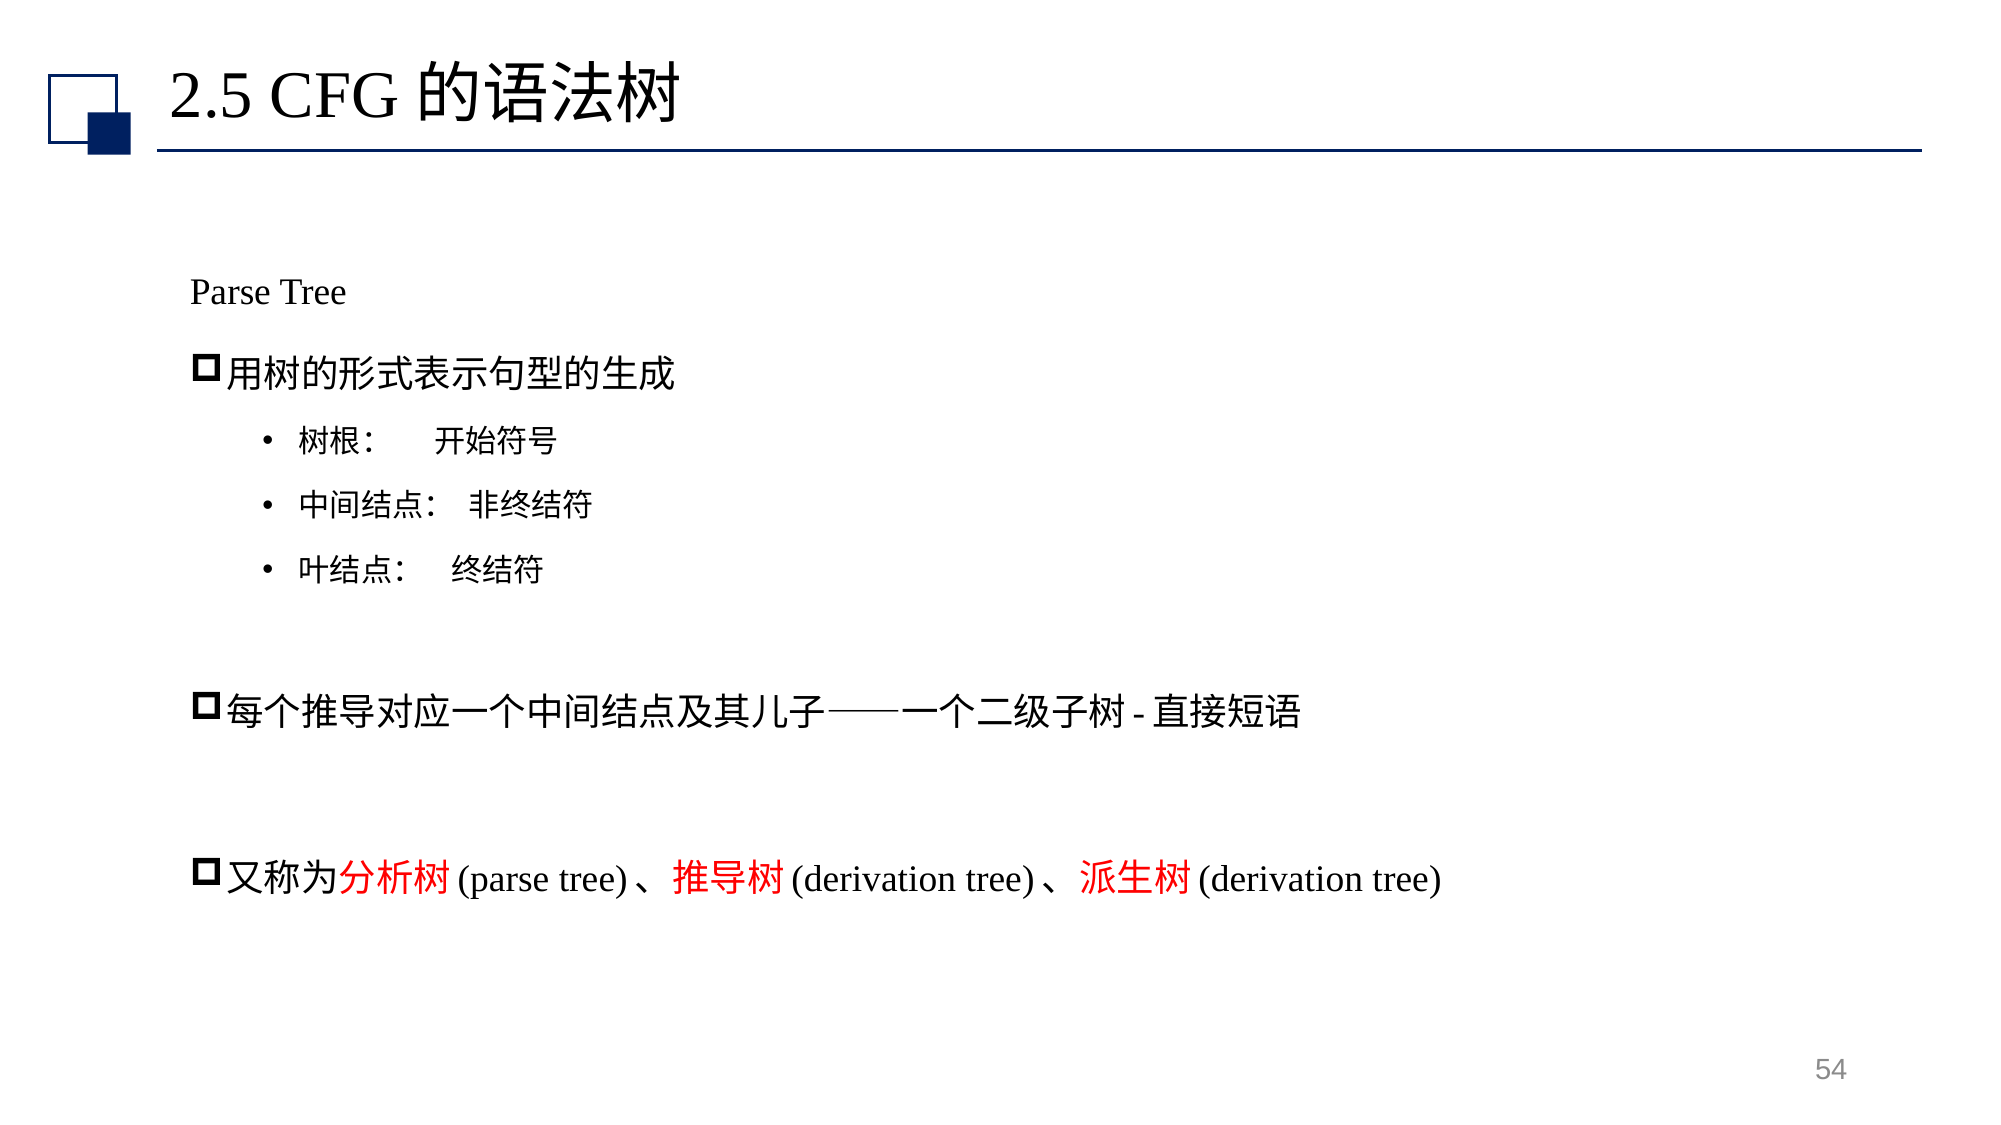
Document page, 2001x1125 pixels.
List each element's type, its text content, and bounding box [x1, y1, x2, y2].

slide_number 54 [1412, 1042, 1863, 1103]
list Parse Tree 用树的形式表示句型的生成 树根： 开始符号 中间结点： 非终结符 叶结点： 终结符 每个推导对应一个中间结点及其儿子——一个二级子树-直接短语 又称为分析树(parse tree)、推导树(derivation tree)、派生树(derivation tree) [174, 236, 1780, 914]
title 2.5 CFG的语法树 [154, 50, 1880, 143]
